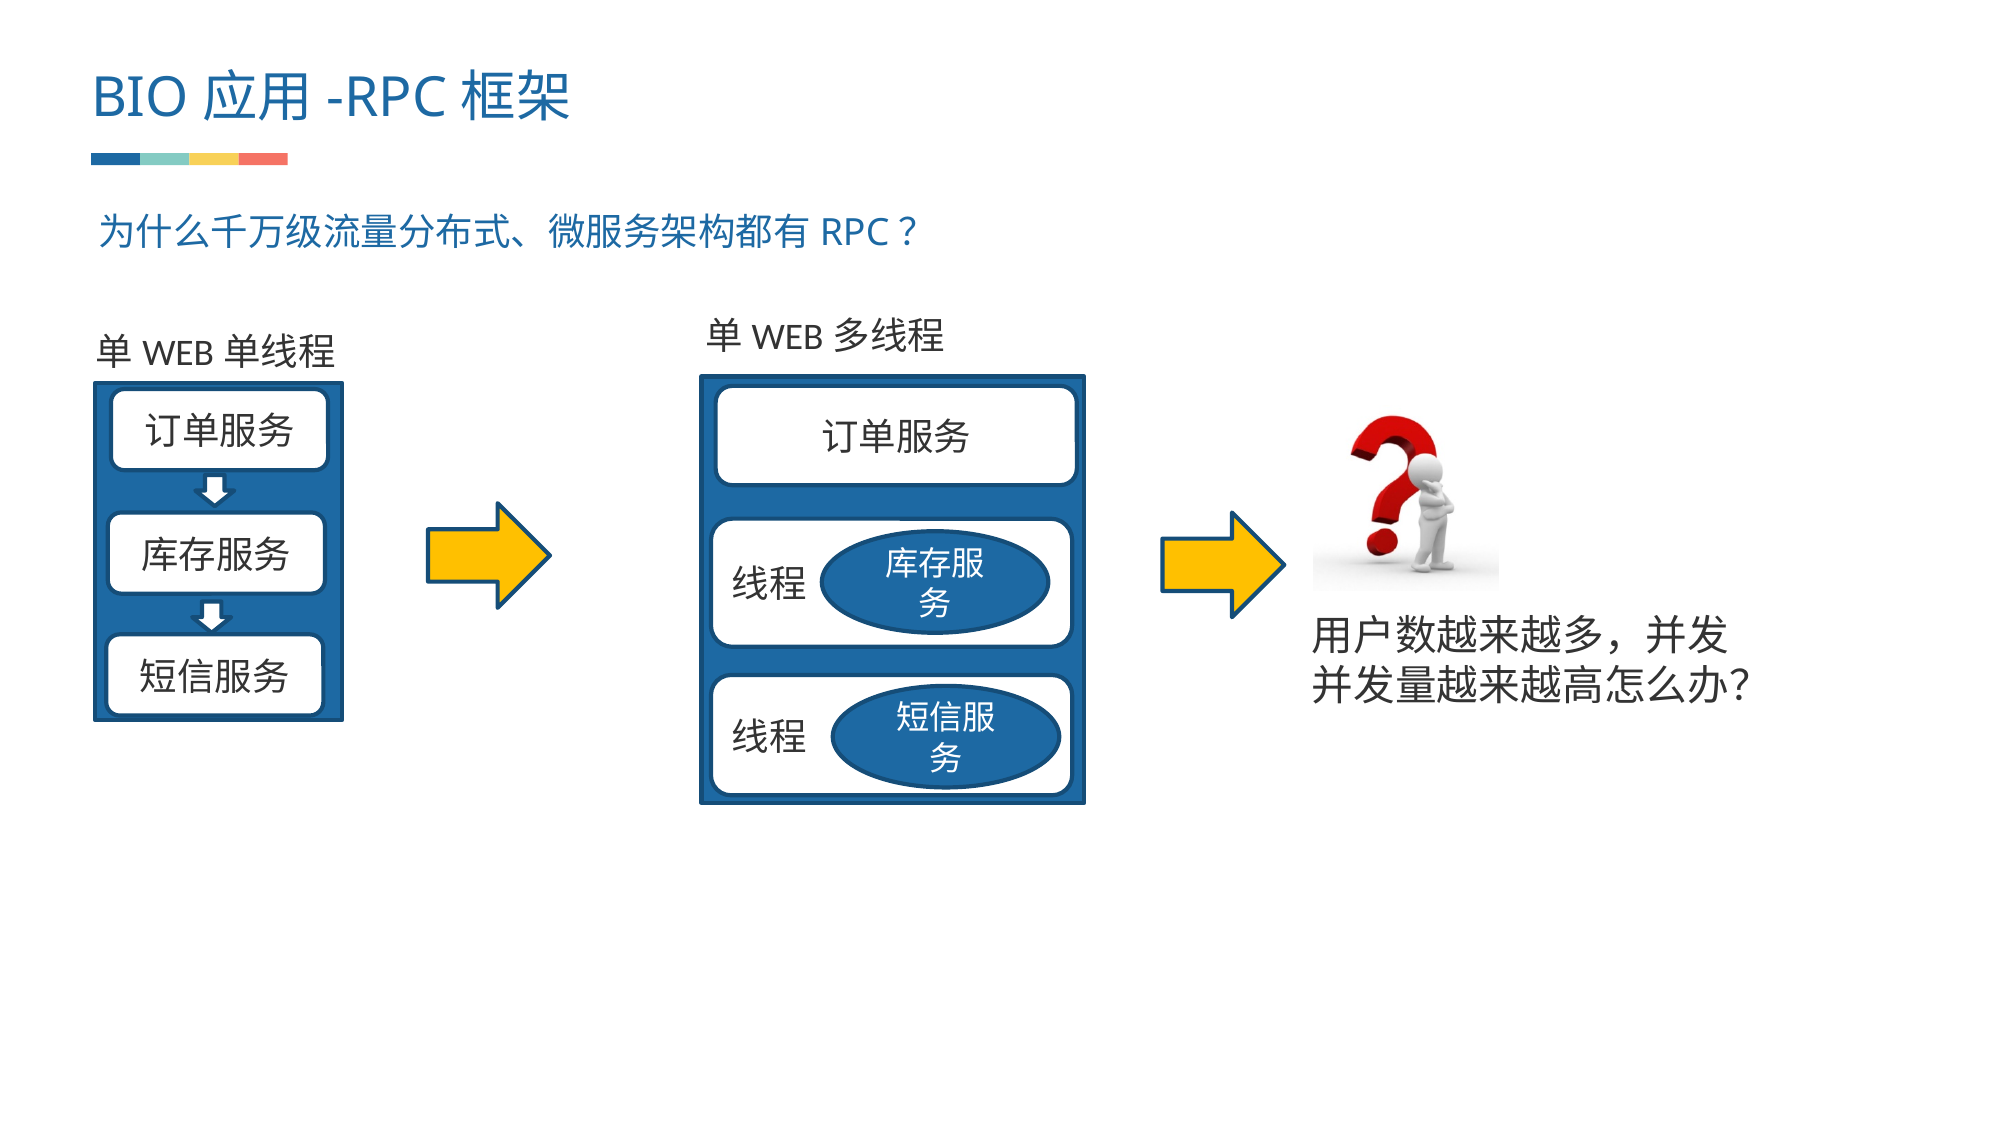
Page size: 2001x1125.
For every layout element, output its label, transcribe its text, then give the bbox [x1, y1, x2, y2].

text_box 单WEB多线程 [690, 304, 960, 365]
text_box [1160, 510, 1287, 620]
text_box 订单服务 [713, 383, 1079, 488]
text_box 线程 [708, 516, 1075, 649]
text_box [93, 381, 344, 722]
text_box 用户数越来越多，并发并发量越来越高怎么办？ [1296, 601, 1782, 717]
text_box 为什么千万级流量分布式、微服务架构都有RPC？ [83, 200, 951, 261]
text_box [699, 374, 1086, 805]
text_box 短信服务 [104, 632, 326, 718]
text_box BIO应用-RPC框架 [91, 60, 1360, 128]
text_box 线程 [708, 672, 1075, 798]
picture [1313, 405, 1499, 591]
text_box 库存服务 [105, 510, 328, 596]
text_box [193, 472, 237, 508]
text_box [90, 152, 288, 166]
text_box [190, 599, 234, 635]
text_box 库存服务 [819, 529, 1051, 635]
text_box 订单服务 [108, 386, 331, 473]
text_box 单WEB单线程 [81, 320, 351, 380]
text_box 短信服务 [830, 683, 1062, 790]
text_box [425, 501, 553, 610]
